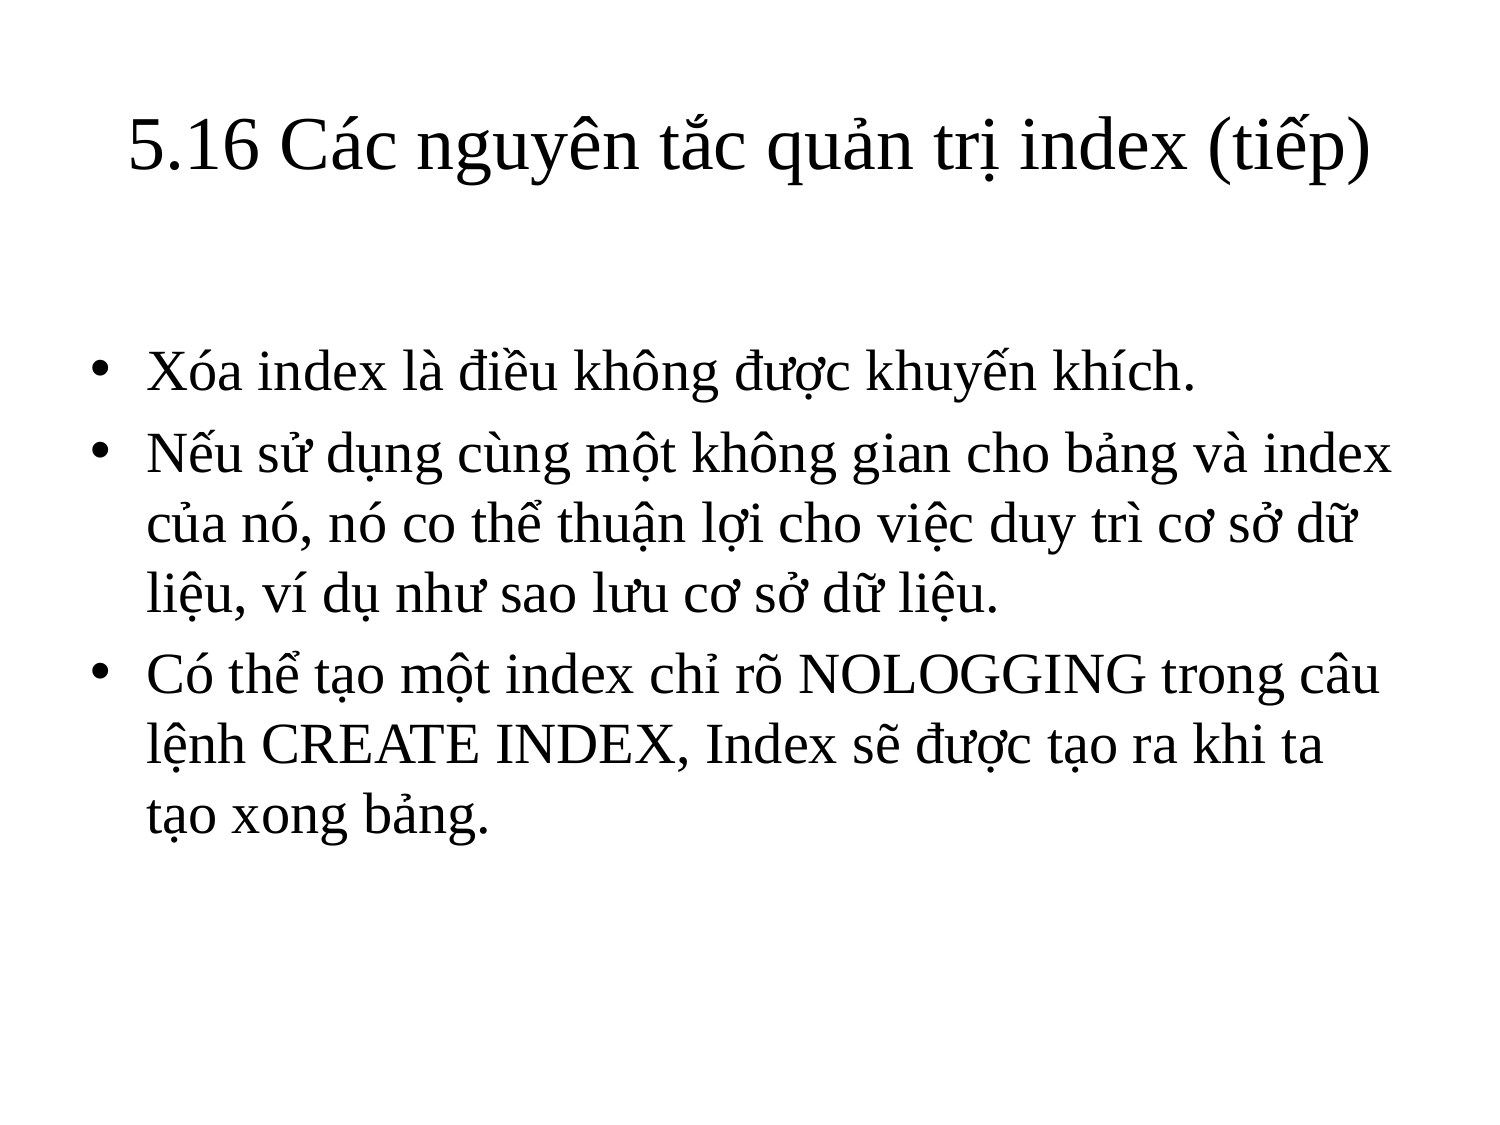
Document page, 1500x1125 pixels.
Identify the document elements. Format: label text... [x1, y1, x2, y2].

title 5.16 Các nguyên tắc quản trị index (tiếp) [75, 45, 1425, 233]
list Xóa index là điều không được khuyến khích. Nếu sử dụng cùng một không gian cho bảng và index của nó, nó co thể thuận lợi cho việc duy trì cơ sở dữ liệu, ví dụ như sao lưu cơ sở dữ liệu. Có thể tạo một index chỉ rõ NOLOGGING trong câu lệnh CREATE INDEX, Index sẽ được tạo ra khi ta tạo xong bảng. [75, 324, 1425, 1050]
